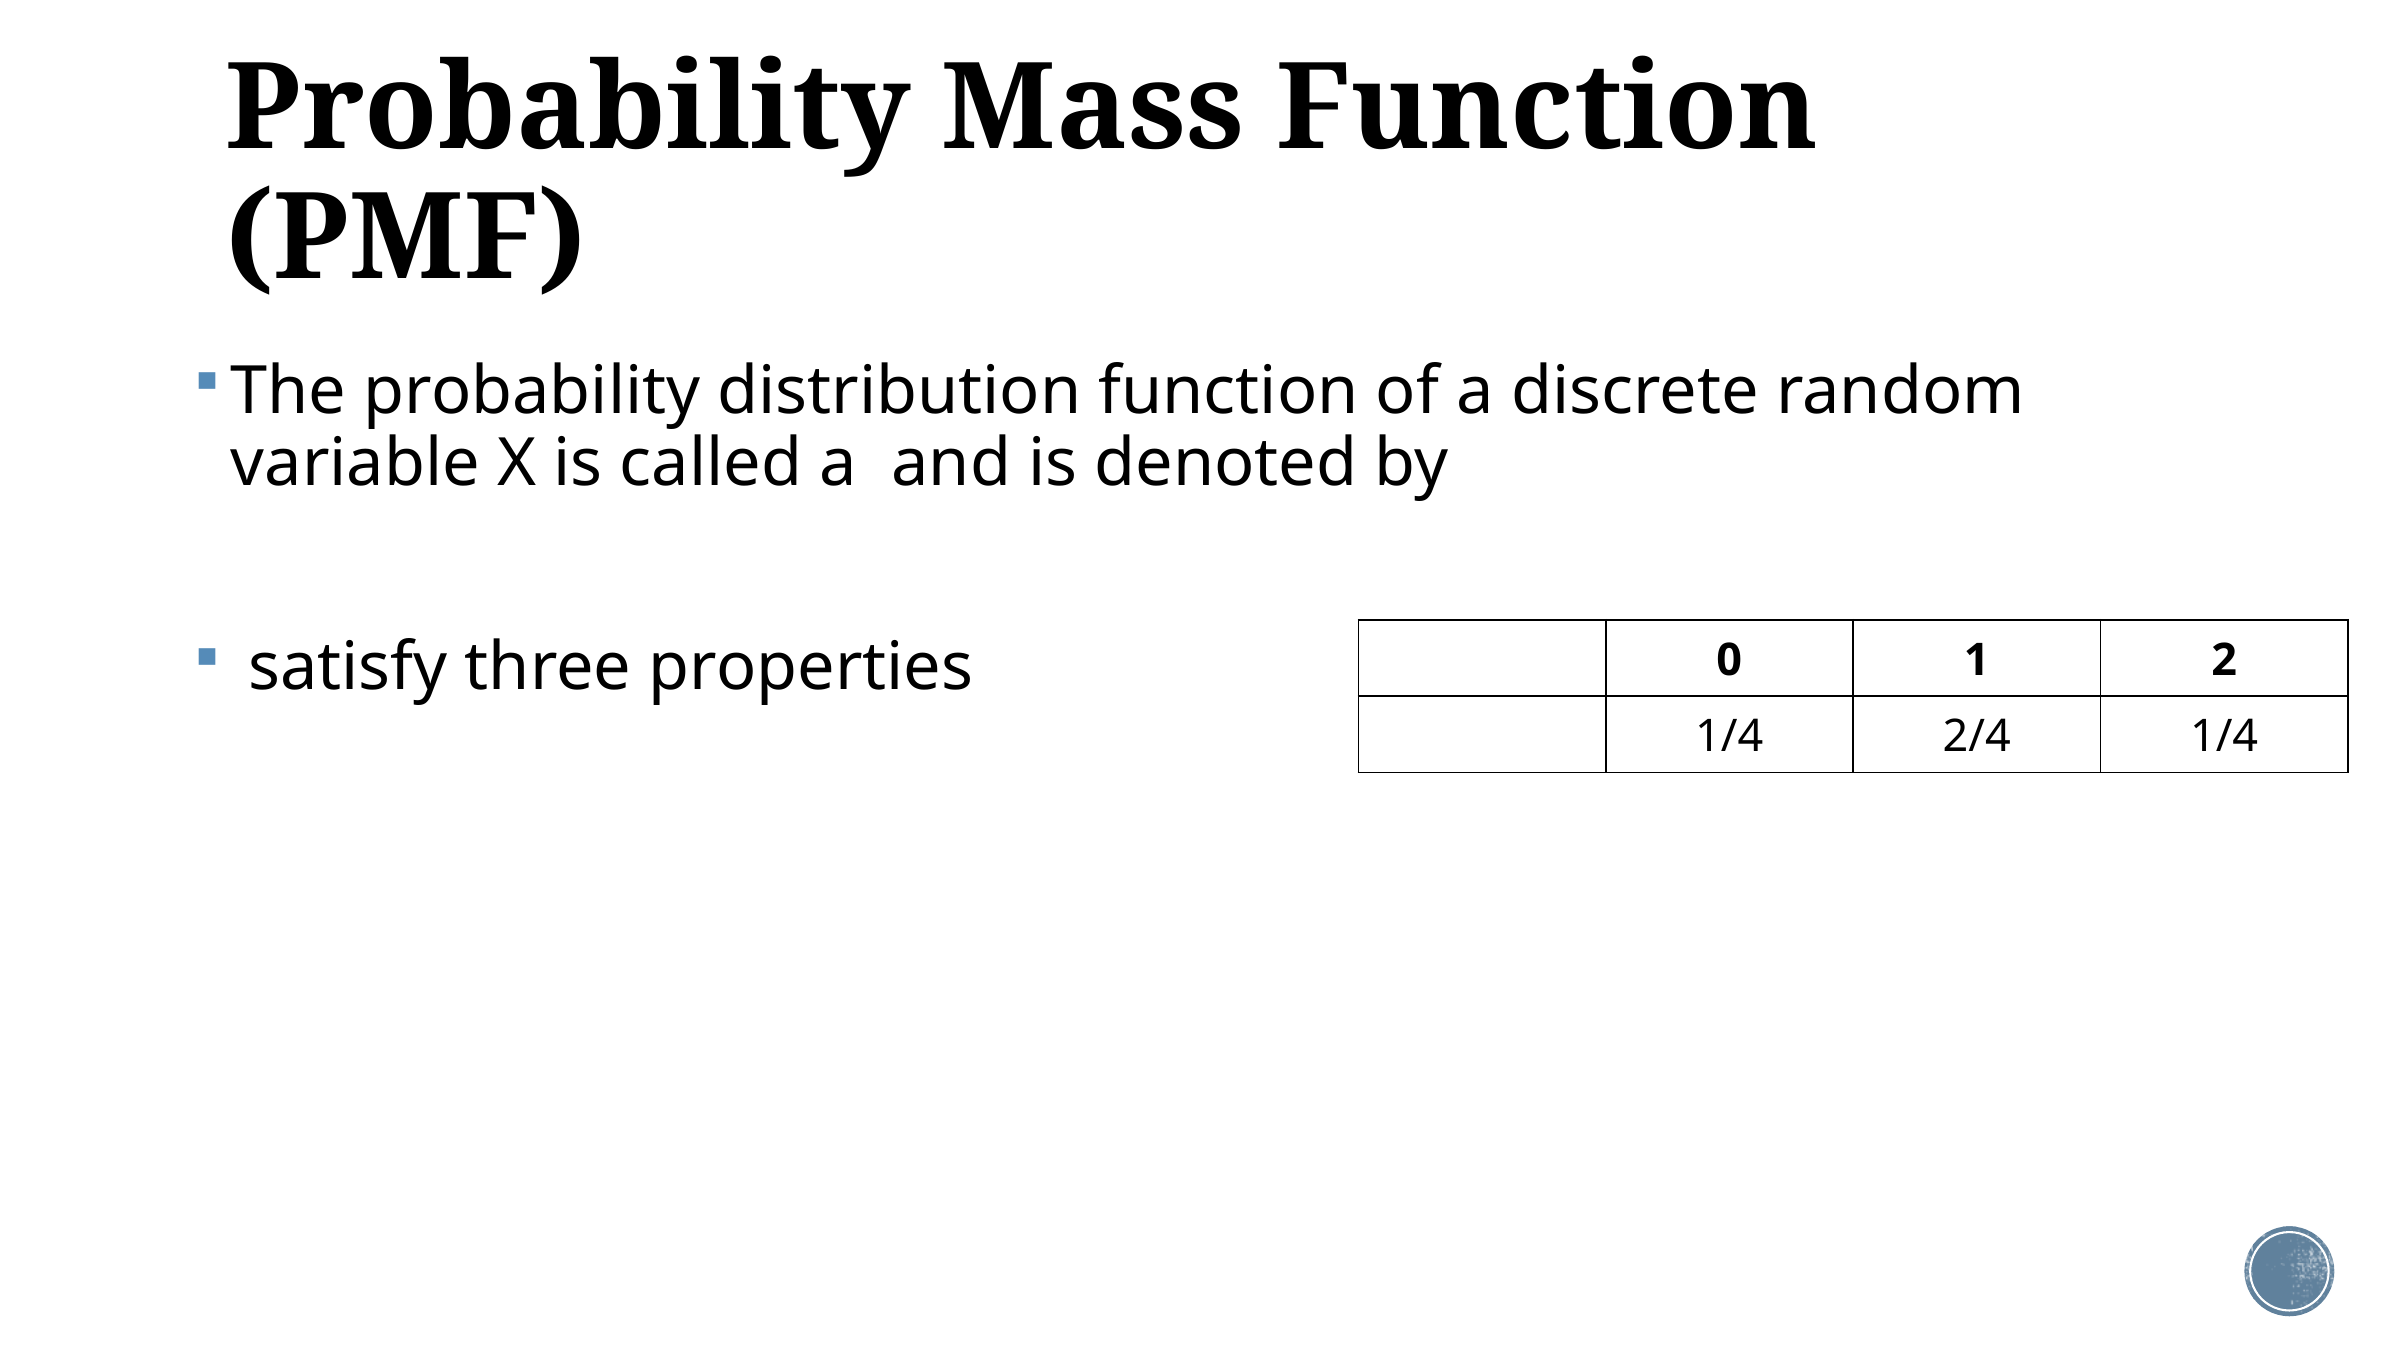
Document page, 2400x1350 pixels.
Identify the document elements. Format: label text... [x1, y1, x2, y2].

title Probability Mass Function (PMF) [210, 16, 2191, 333]
